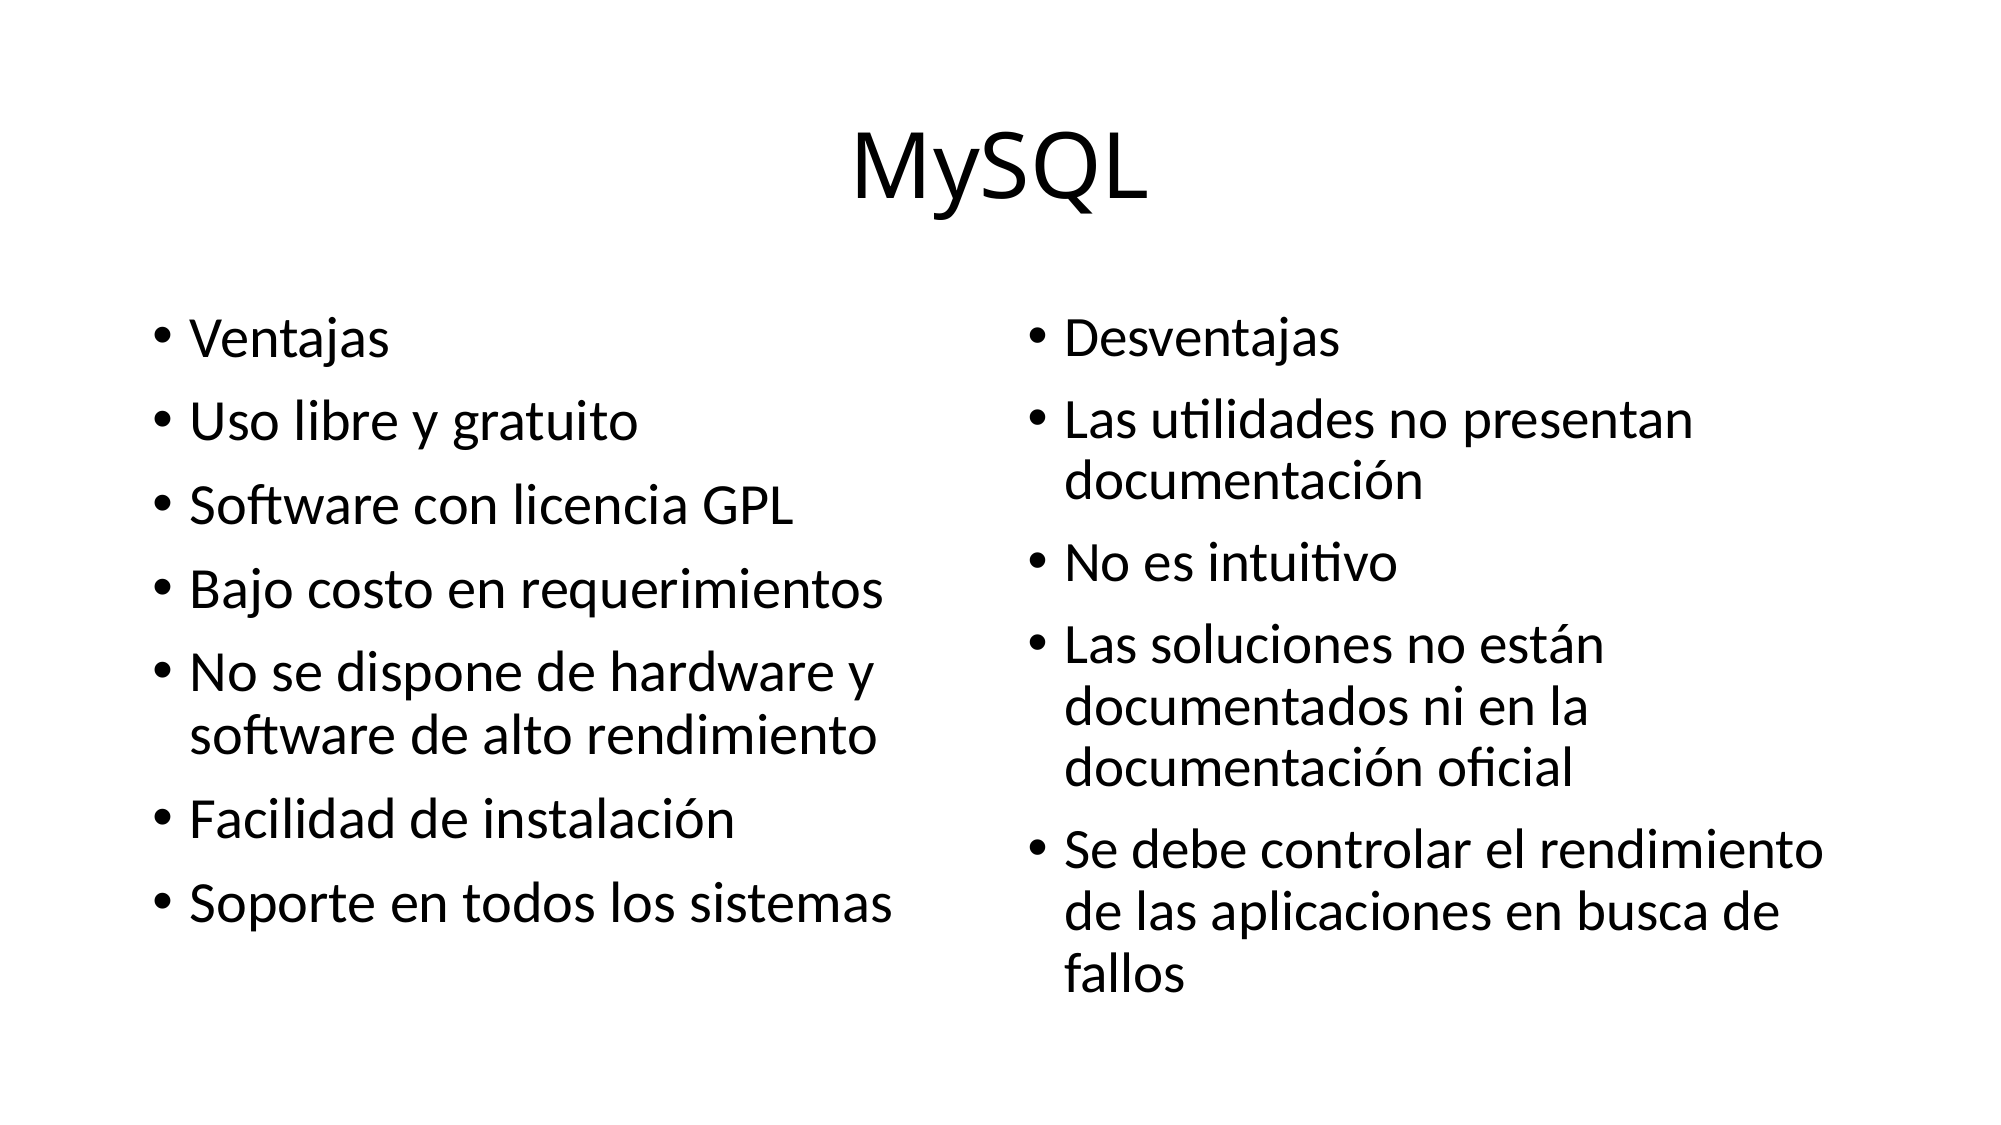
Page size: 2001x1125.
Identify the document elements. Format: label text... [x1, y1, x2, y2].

list Desventajas Las utilidades no presentan documentación No es intuitivo Las soluciones no están documentados ni en la documentación oficial Se debe controlar el rendimiento de las aplicaciones en busca de fallos [1012, 299, 1863, 1014]
title MySQL [137, 59, 1863, 278]
list Ventajas Uso libre y gratuito Software con licencia GPL Bajo costo en requerimientos No se dispone de hardware y software de alto rendimiento Facilidad de instalación Soporte en todos los sistemas [137, 299, 988, 1014]
